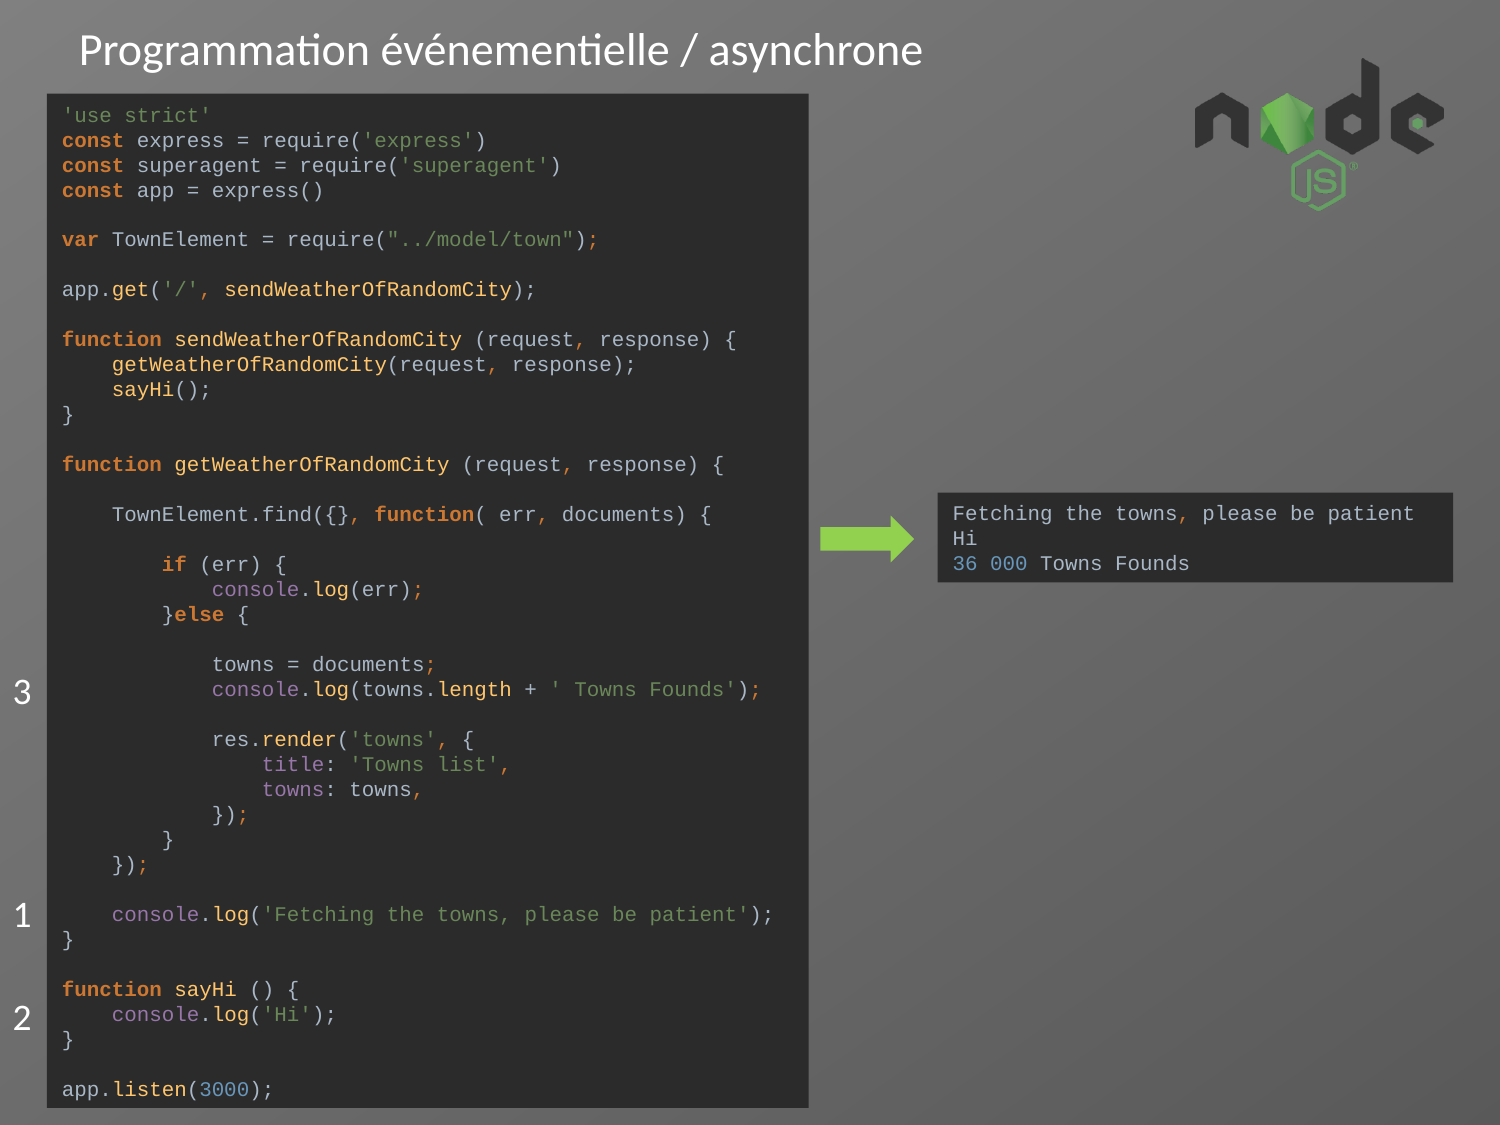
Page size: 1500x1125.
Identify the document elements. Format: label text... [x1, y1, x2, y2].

text_box 1 [0, 882, 47, 943]
picture [1195, 58, 1445, 212]
text_box 'use strict' const express = require('express') const superagent = require('superagent') const app = express() var TownElement = require("../model/town"); app.get('/', sendWeatherOfRandomCity); function sendWeatherOfRandomCity (request, response) { getWeatherOfRandomCity(request, response); sayHi(); } function getWeatherOfRandomCity (request, response) { TownElement.find({}, function( err, documents) { if (err) { console.log(err); }else { towns = documents; console.log(towns.length + ' Towns Founds'); res.render('towns', { title: 'Towns list', towns: towns, }); } }); console.log('Fetching the towns, please be patient'); } function sayHi () { console.log('Hi'); } app.listen(3000); [46, 93, 809, 1108]
text_box 2 [0, 985, 47, 1046]
text_box Fetching the towns, please be patient Hi 36 000 Towns Founds [937, 492, 1454, 583]
text_box Programmation événementielle / asynchrone [0, 11, 1184, 82]
text_box 3 [0, 659, 47, 720]
text_box [818, 513, 917, 565]
